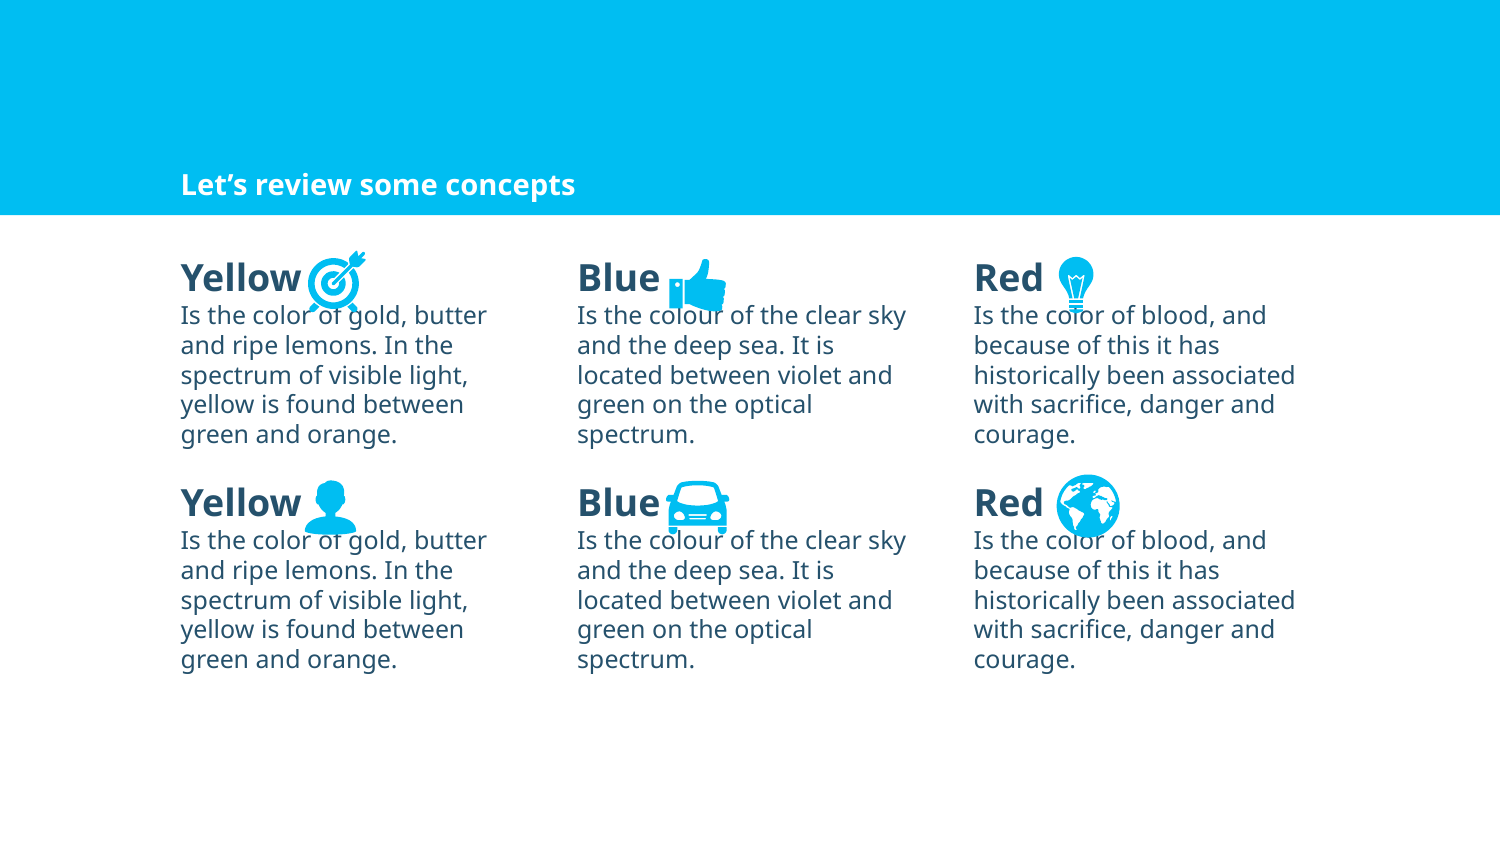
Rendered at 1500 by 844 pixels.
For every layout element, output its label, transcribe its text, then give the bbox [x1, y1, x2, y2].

text_box [304, 480, 357, 535]
list Red Is the color of blood, and because of this it has historically been associated with sacrifice, danger and courage. [958, 464, 1336, 684]
list Red Is the color of blood, and because of this it has historically been associated with sacrifice, danger and courage. [958, 239, 1336, 459]
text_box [1058, 256, 1094, 314]
list Blue Is the colour of the clear sky and the deep sea. It is located between violet and green on the optical spectrum. [562, 464, 940, 684]
list Yellow Is the color of gold, butter and ripe lemons. In the spectrum of visible light, yellow is found between green and orange. [165, 464, 543, 684]
list Blue Is the colour of the clear sky and the deep sea. It is located between violet and green on the optical spectrum. [562, 239, 940, 459]
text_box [669, 258, 727, 312]
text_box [307, 250, 366, 313]
list Yellow Is the color of gold, butter and ripe lemons. In the spectrum of visible light, yellow is found between green and orange. [165, 239, 543, 459]
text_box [665, 480, 730, 535]
text_box [1056, 474, 1120, 538]
title Let’s review some concepts [165, 106, 1336, 217]
